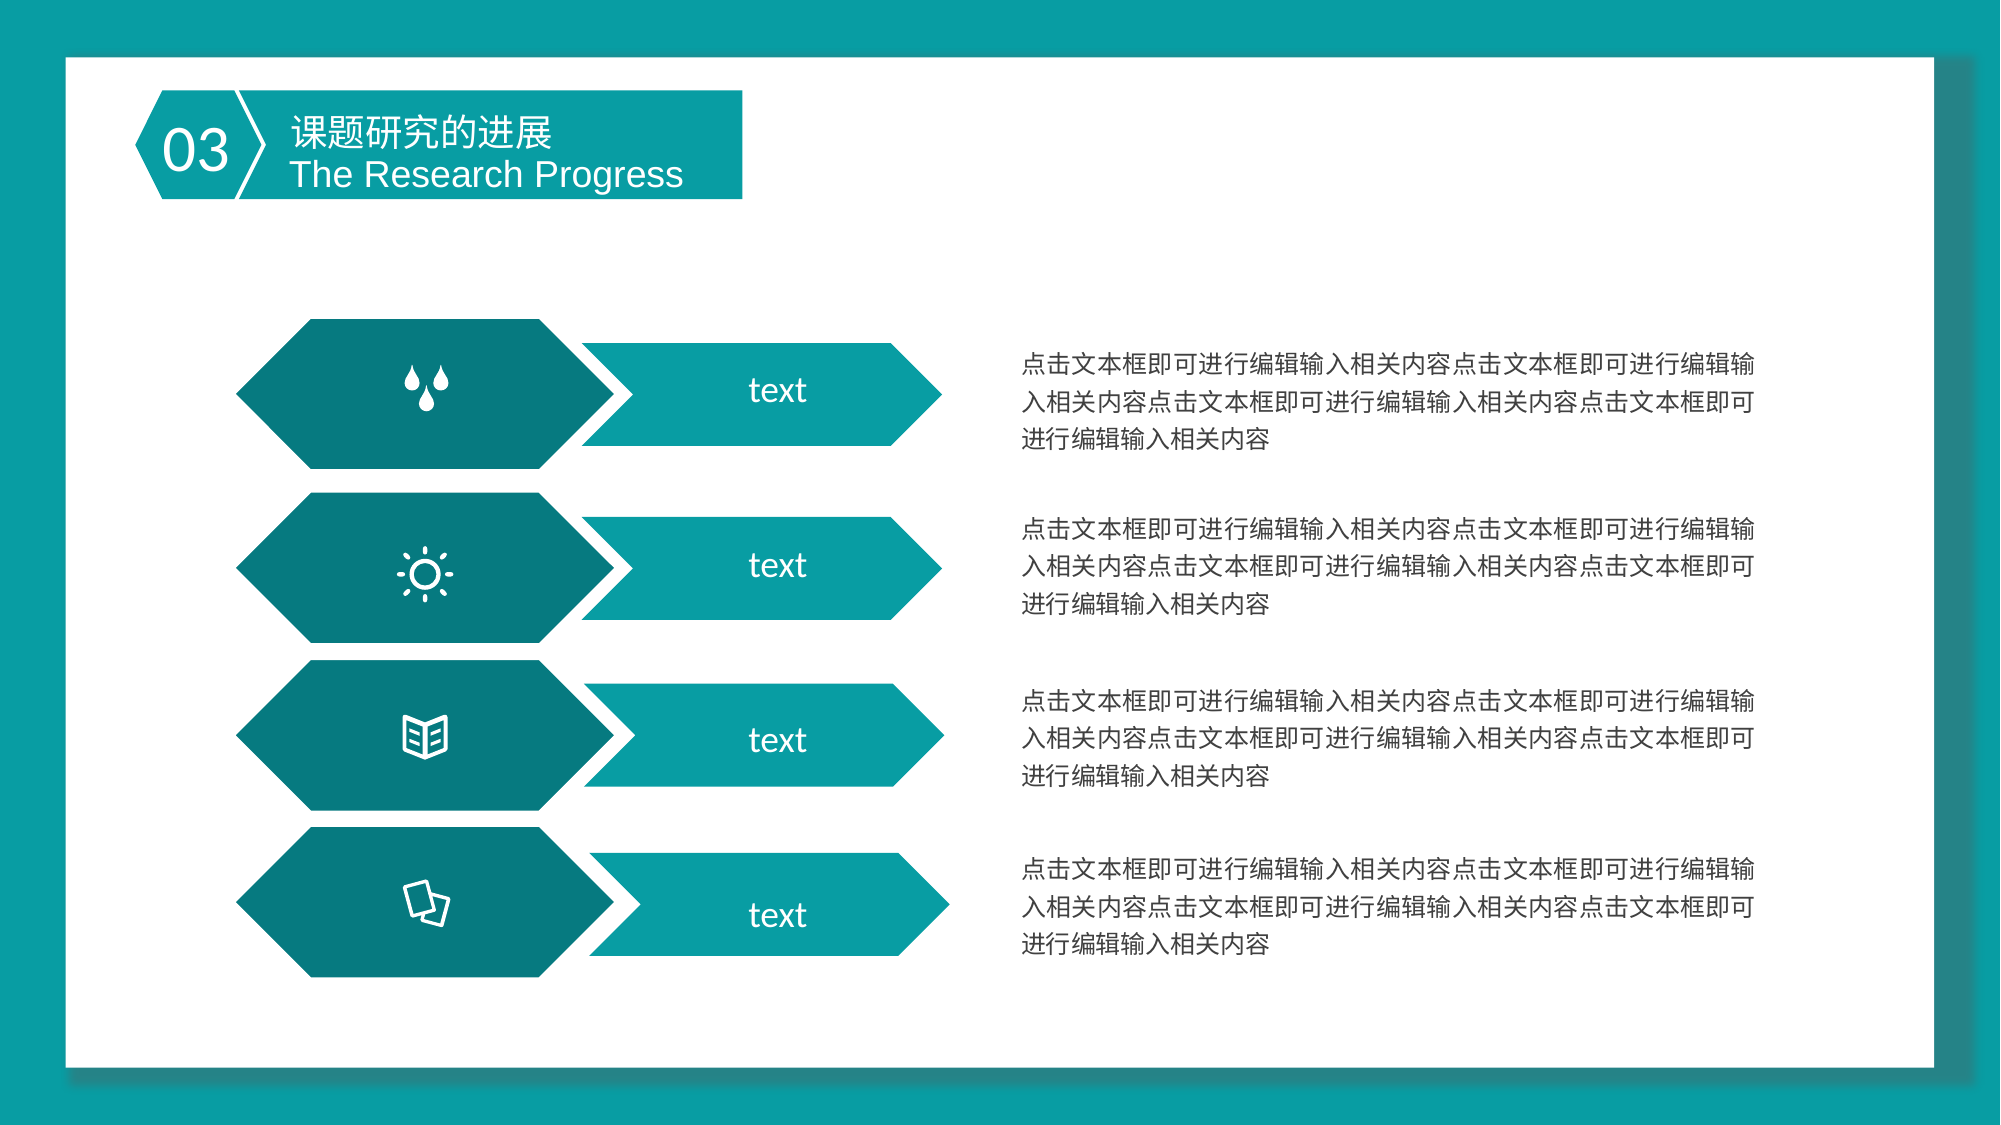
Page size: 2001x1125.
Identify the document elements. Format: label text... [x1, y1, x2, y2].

text_box [157, 192, 239, 201]
text_box [65, 56, 1935, 1069]
text_box 课题研究的进展 [275, 56, 568, 142]
text_box [237, 89, 275, 201]
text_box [232, 308, 2000, 984]
text_box [568, 89, 744, 142]
text_box [157, 89, 239, 97]
text_box 03 [130, 97, 262, 192]
text_box The Research Progress [273, 142, 1098, 203]
